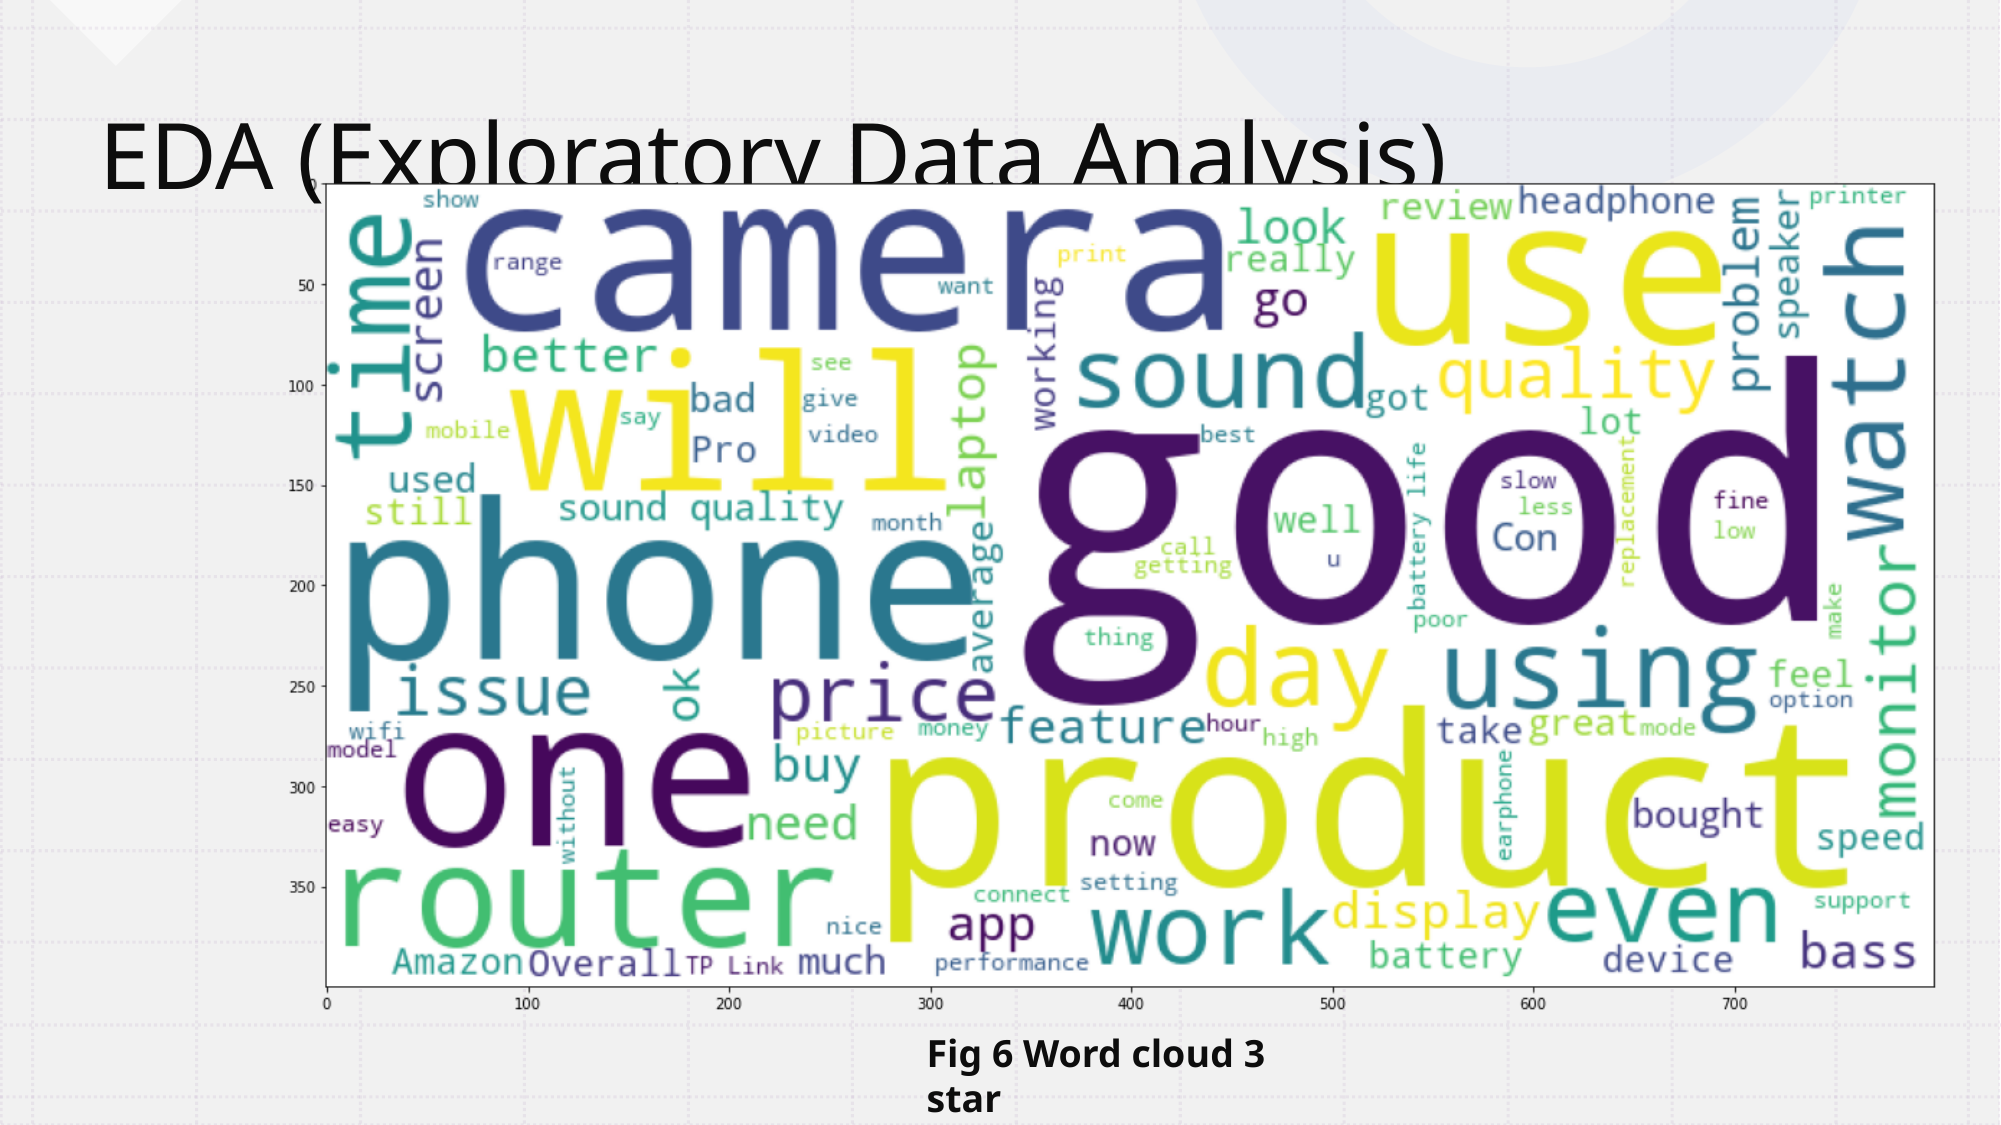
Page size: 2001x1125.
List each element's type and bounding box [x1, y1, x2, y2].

text_box [0, 0, 2000, 1125]
list [278, 169, 1944, 1021]
